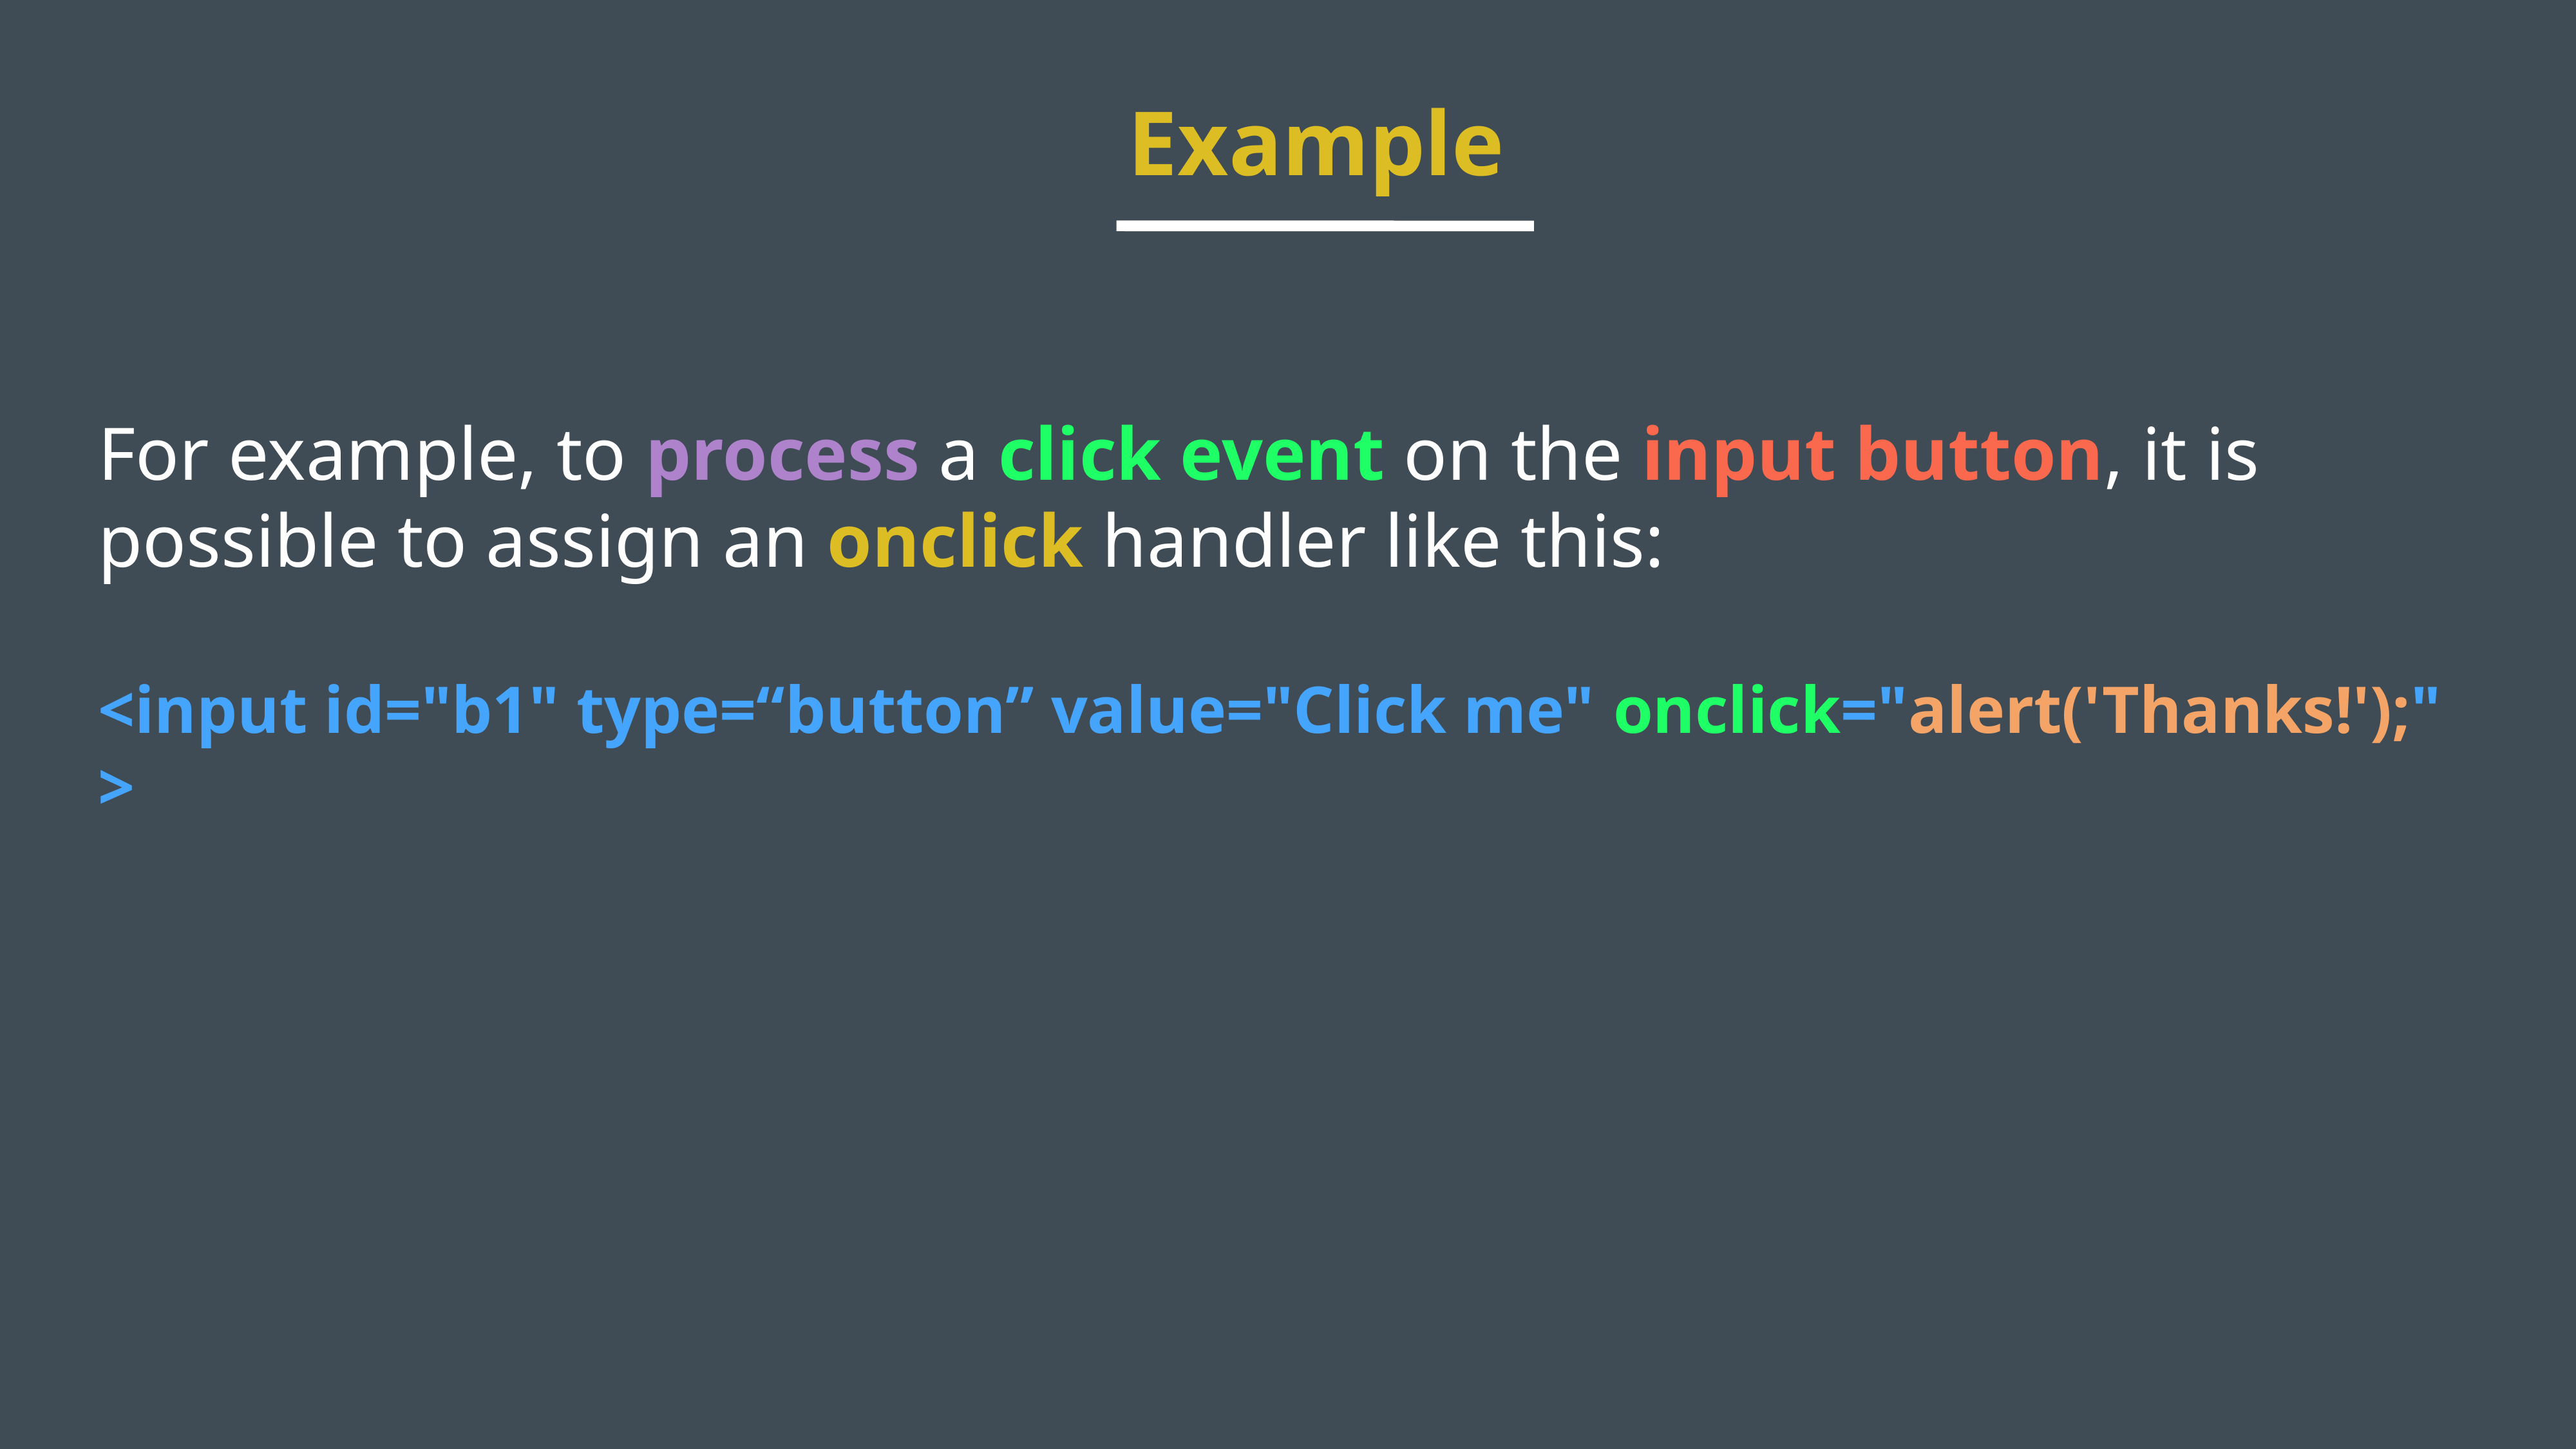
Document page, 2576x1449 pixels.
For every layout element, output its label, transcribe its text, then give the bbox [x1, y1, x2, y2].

text_box For example, to process a click event on the input button, it is possible to assign an onclick handler like this: <input id="b1" type=“button” value="Click me" onclick="alert('Thanks!');" > [88, 402, 2470, 915]
text_box Example [1118, 82, 1537, 198]
